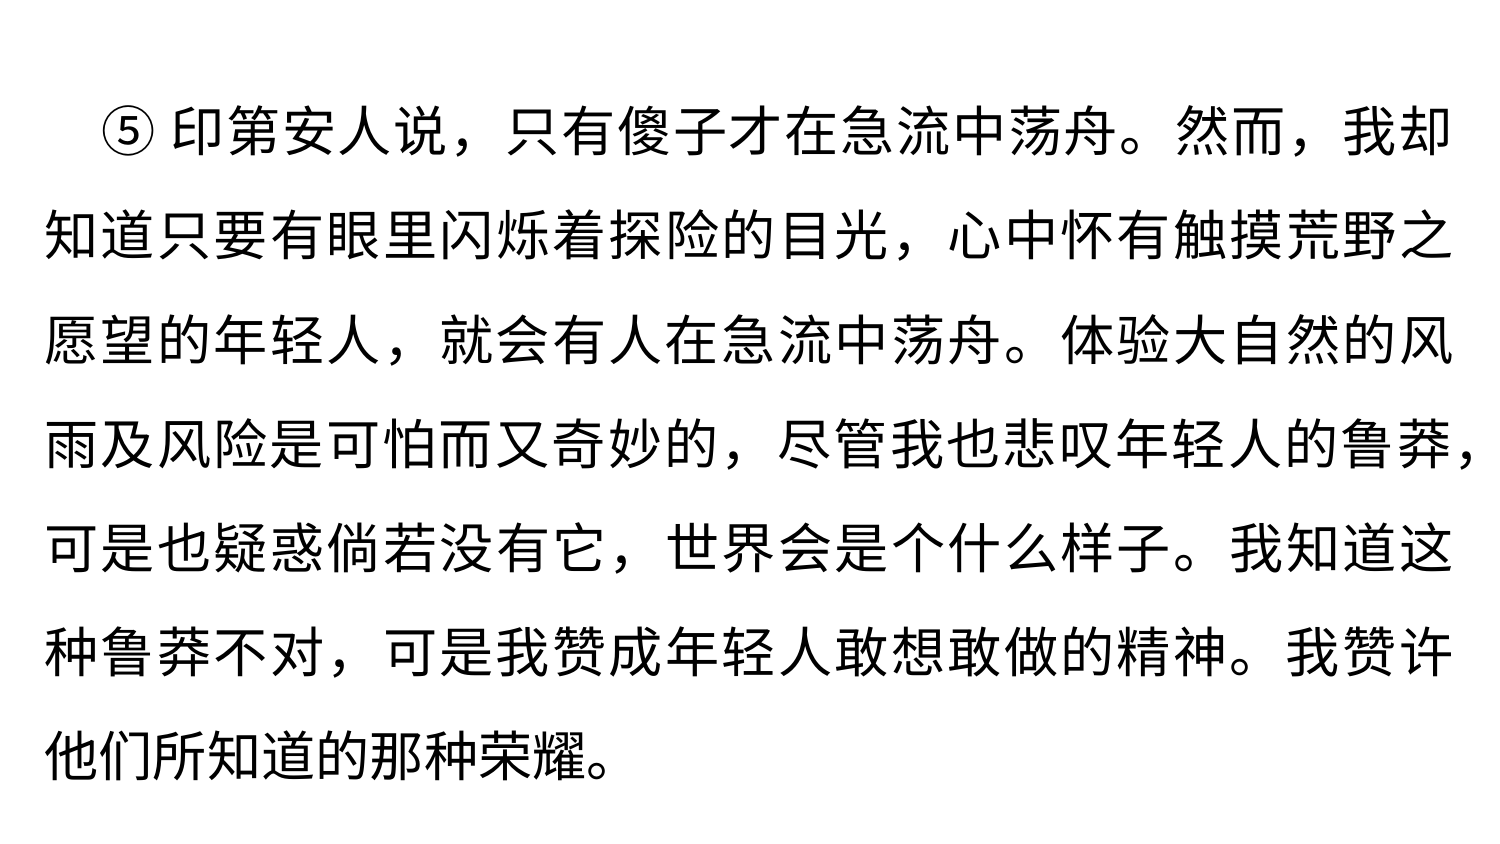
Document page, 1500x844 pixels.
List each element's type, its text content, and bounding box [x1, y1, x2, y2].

text_box ⑤印第安人说，只有傻子才在急流中荡舟。然而，我却知道只要有眼里闪烁着探险的目光，心中怀有触摸荒野之愿望的年轻人，就会有人在急流中荡舟。体验大自然的风雨及风险是可怕而又奇妙的，尽管我也悲叹年轻人的鲁莽，可是也疑惑倘若没有它，世界会是个什么样子。我知道这种鲁莽不对，可是我赞成年轻人敢想敢做的精神。我赞许他们所知道的那种荣耀。 [29, 50, 1468, 795]
